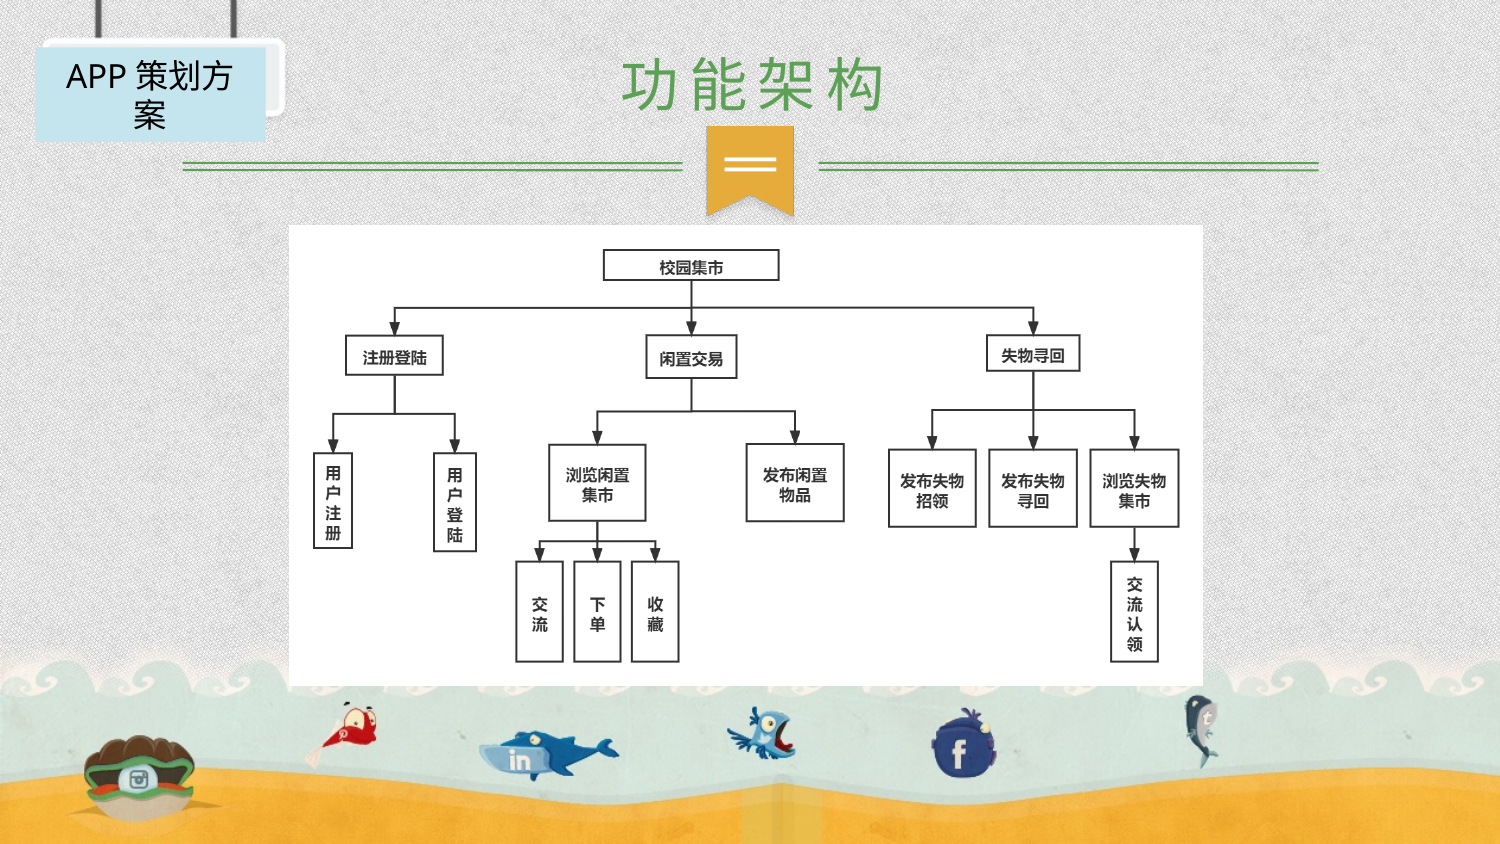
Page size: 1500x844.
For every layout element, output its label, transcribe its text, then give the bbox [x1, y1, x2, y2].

text_box 功能架构 [466, 41, 1039, 125]
text_box APP策划方案 [35, 47, 266, 142]
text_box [182, 126, 1319, 227]
picture [0, 0, 1500, 844]
